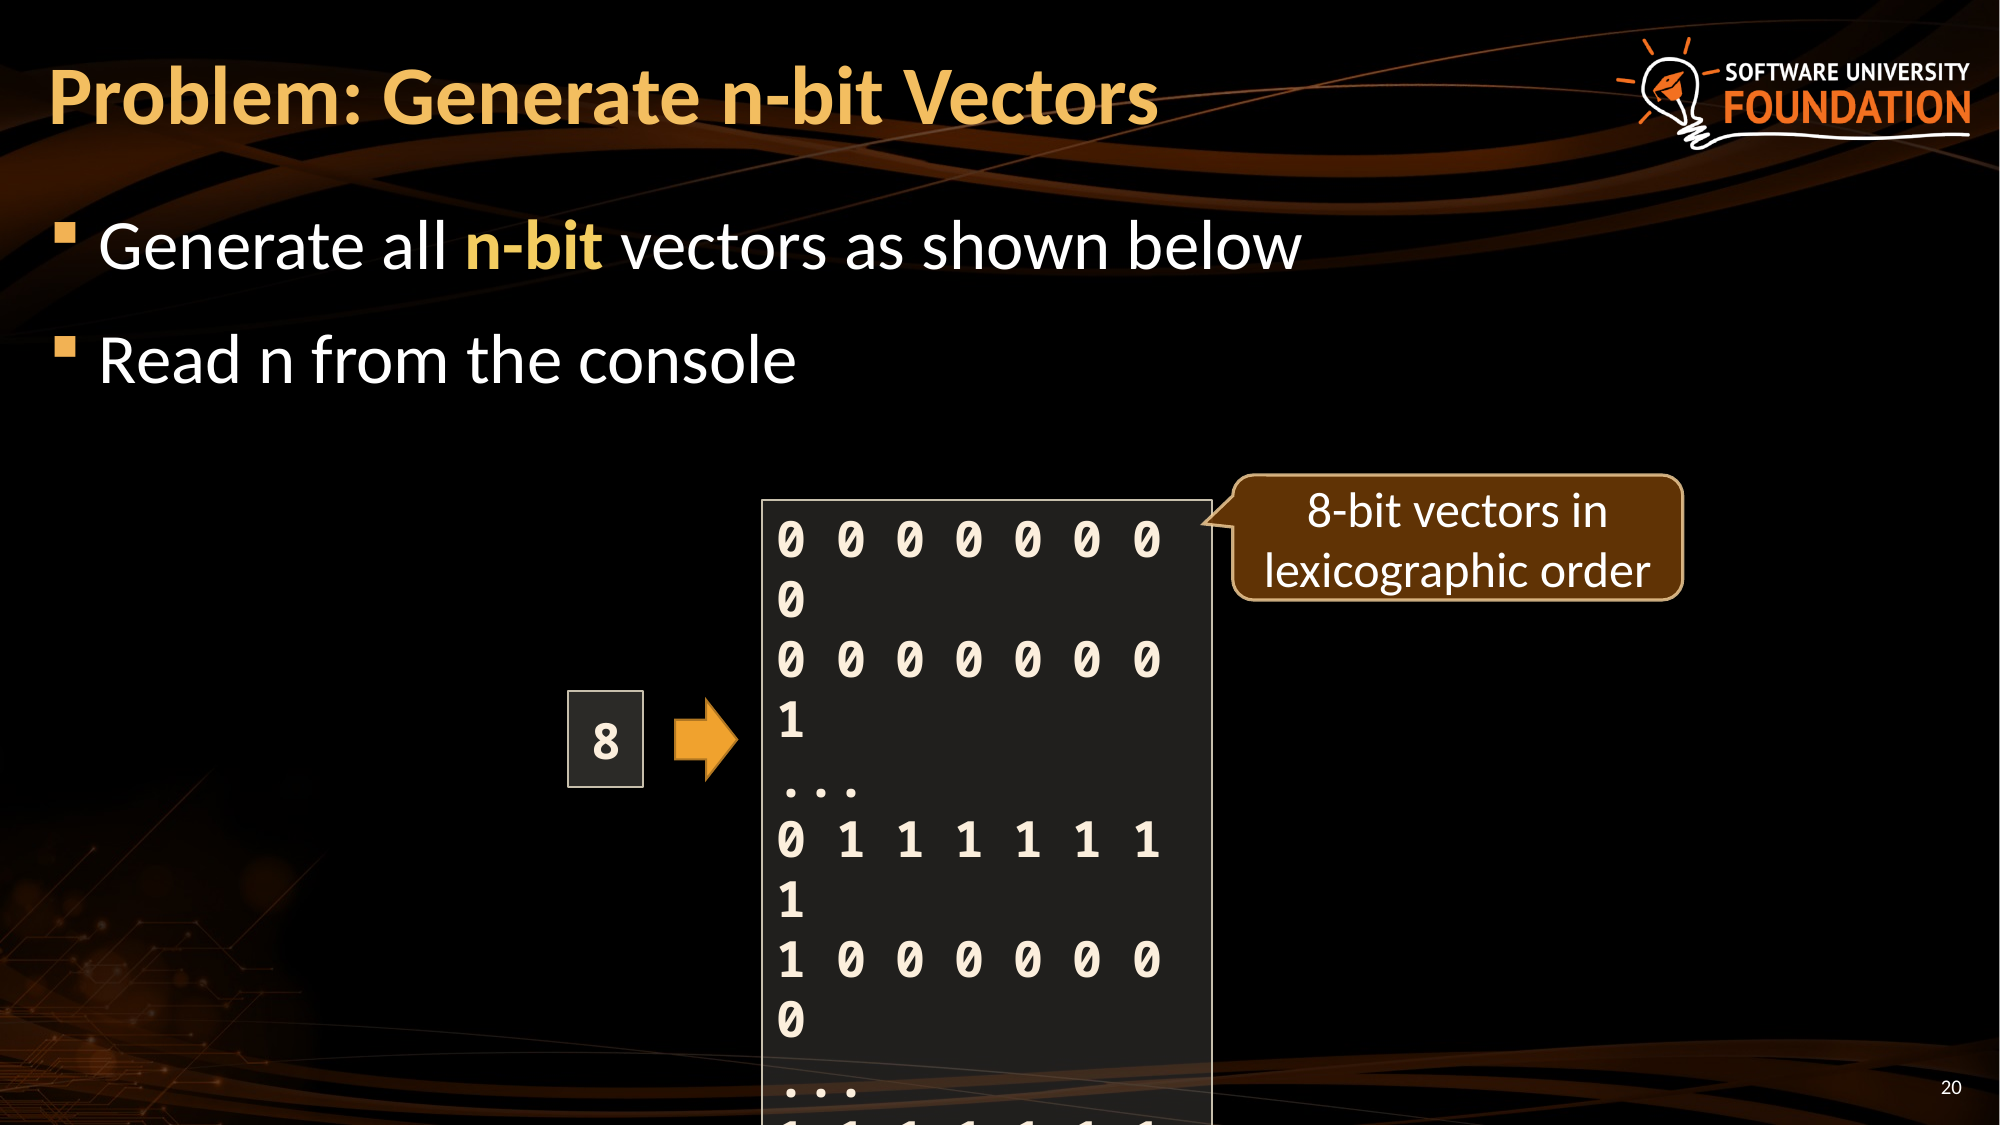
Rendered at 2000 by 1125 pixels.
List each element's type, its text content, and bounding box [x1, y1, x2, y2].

slide_number 20 [1897, 1070, 1968, 1103]
picture [0, 0, 2000, 1125]
title Problem: Generate n-bit Vectors [30, 6, 1602, 189]
text_box [674, 696, 739, 783]
text_box 8-bit vectors in lexicographic order [1201, 473, 1684, 602]
text_box 8 [568, 691, 644, 787]
text_box 0 0 0 0 0 0 0 0 0 0 0 0 0 0 0 1 ... 0 1 1 1 1 1 1 1 1 0 0 0 0 0 0 0 ... 1 1 1 1 1 1 1 0 1 1 1 1 1 1 1 1 [762, 500, 1213, 1125]
list Generate all n-bit vectors as shown below Read n from the console [31, 188, 1968, 1103]
